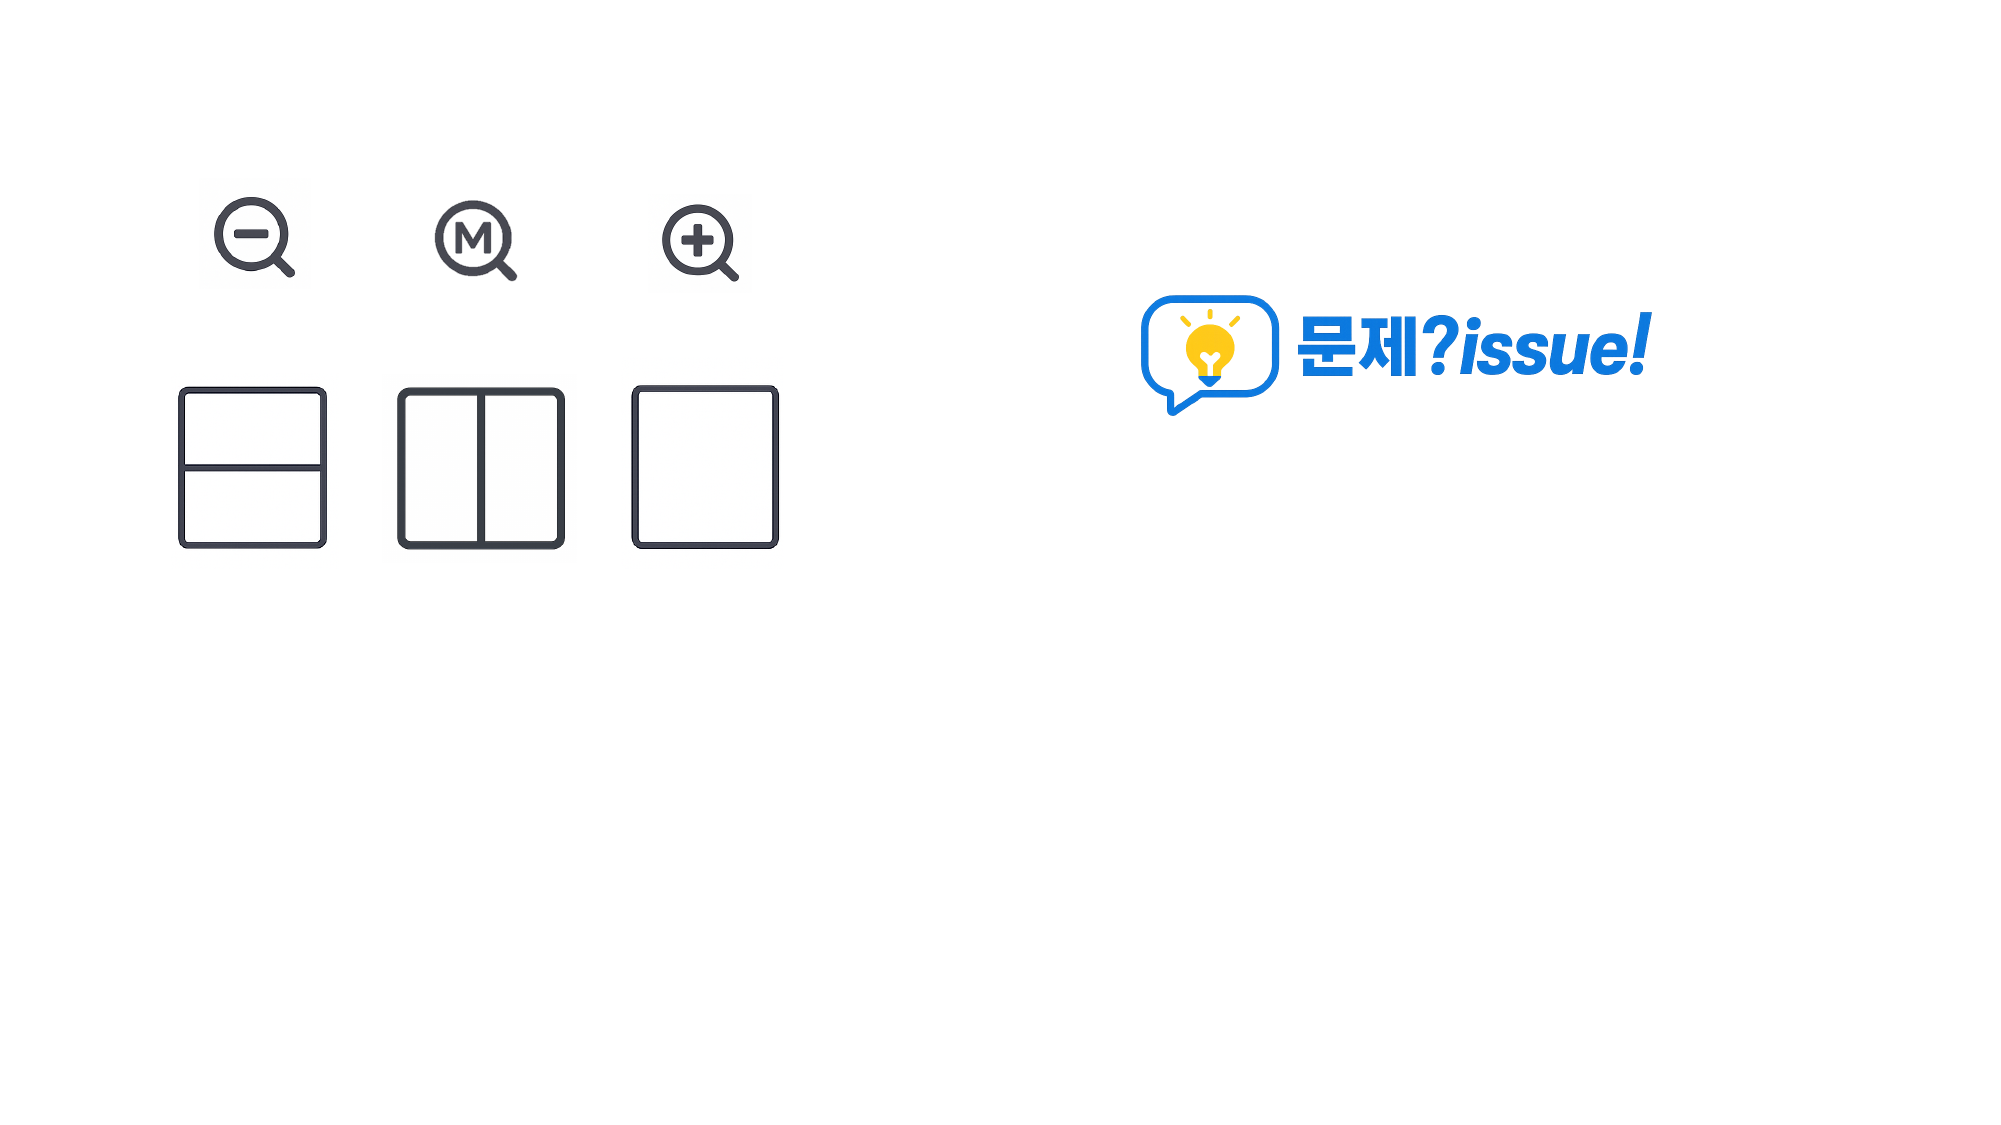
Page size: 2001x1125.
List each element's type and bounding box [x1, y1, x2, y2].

picture [171, 373, 339, 569]
picture [1022, 107, 1773, 608]
picture [423, 178, 536, 293]
picture [648, 194, 752, 293]
picture [198, 178, 311, 289]
picture [382, 374, 577, 563]
picture [621, 357, 784, 569]
